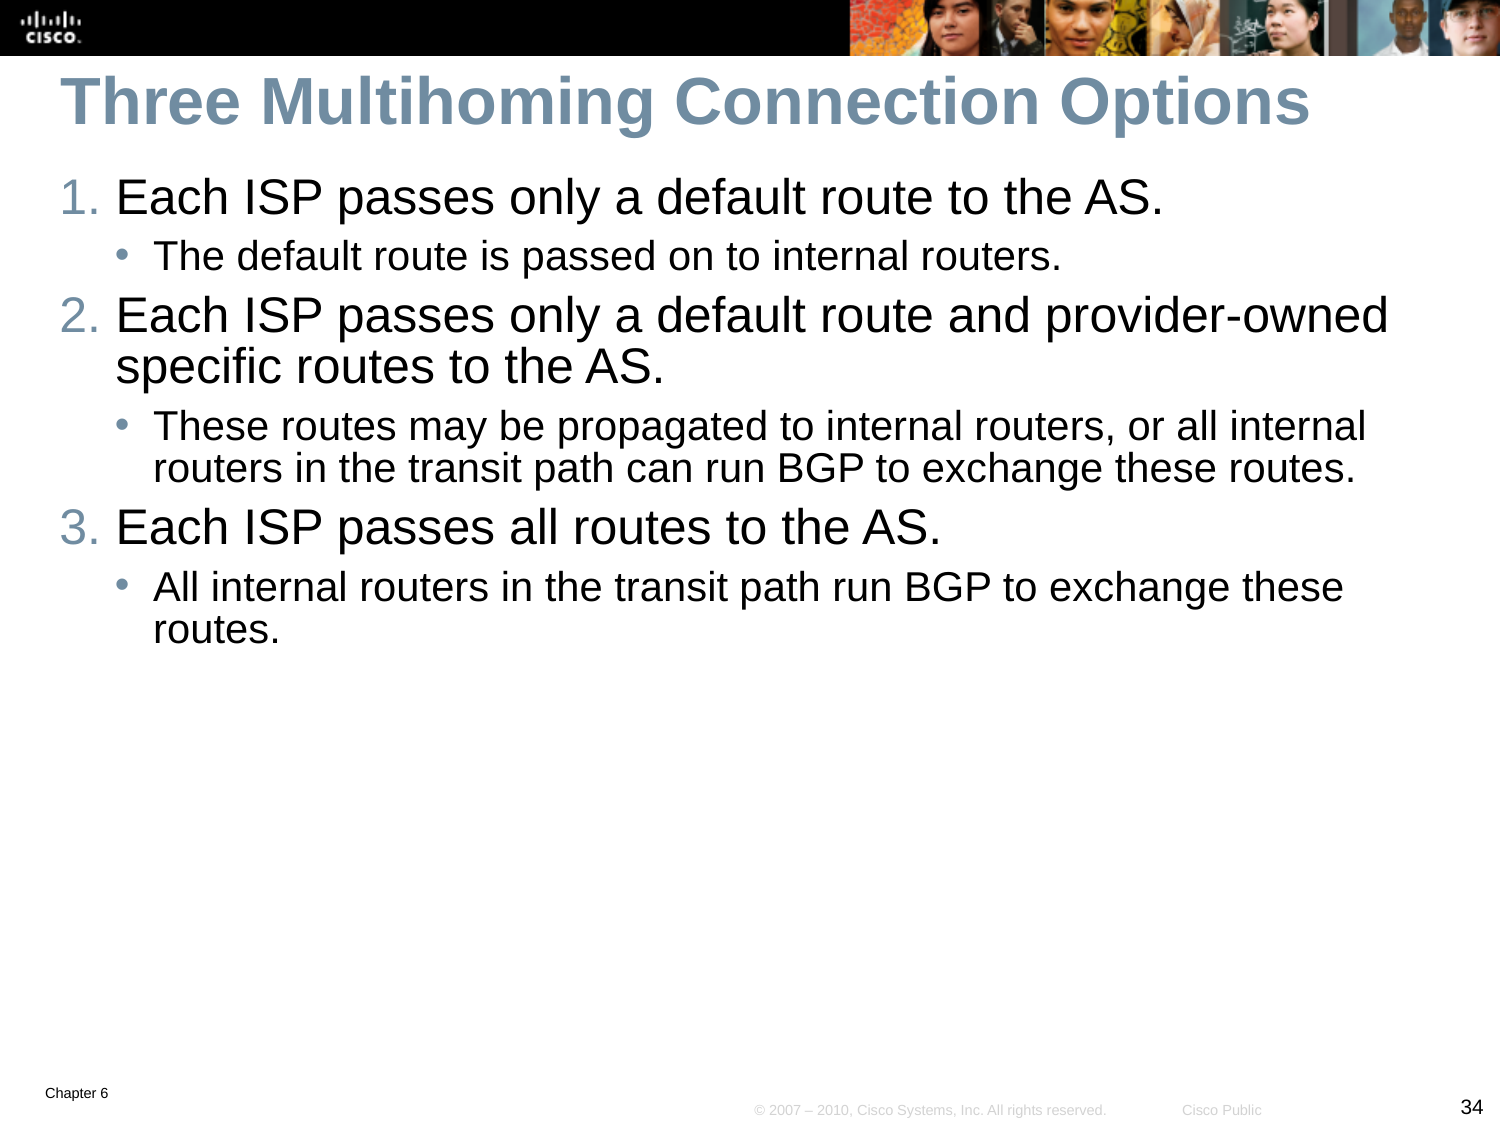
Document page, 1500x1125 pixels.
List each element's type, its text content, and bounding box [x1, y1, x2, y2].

title Three Multihoming Connection Options [45, 59, 1444, 150]
picture [0, 0, 1500, 56]
list Each ISP passes only a default route to the AS. The default route is passed on to internal routers. Each ISP passes only a default route and provider-owned specific routes to the AS. These routes may be propagated to internal routers, or all internal routers in the transit path can run BGP to exchange these routes. Each ISP passes all routes to the AS. All internal routers in the transit path run BGP to exchange these routes. [45, 166, 1444, 1061]
